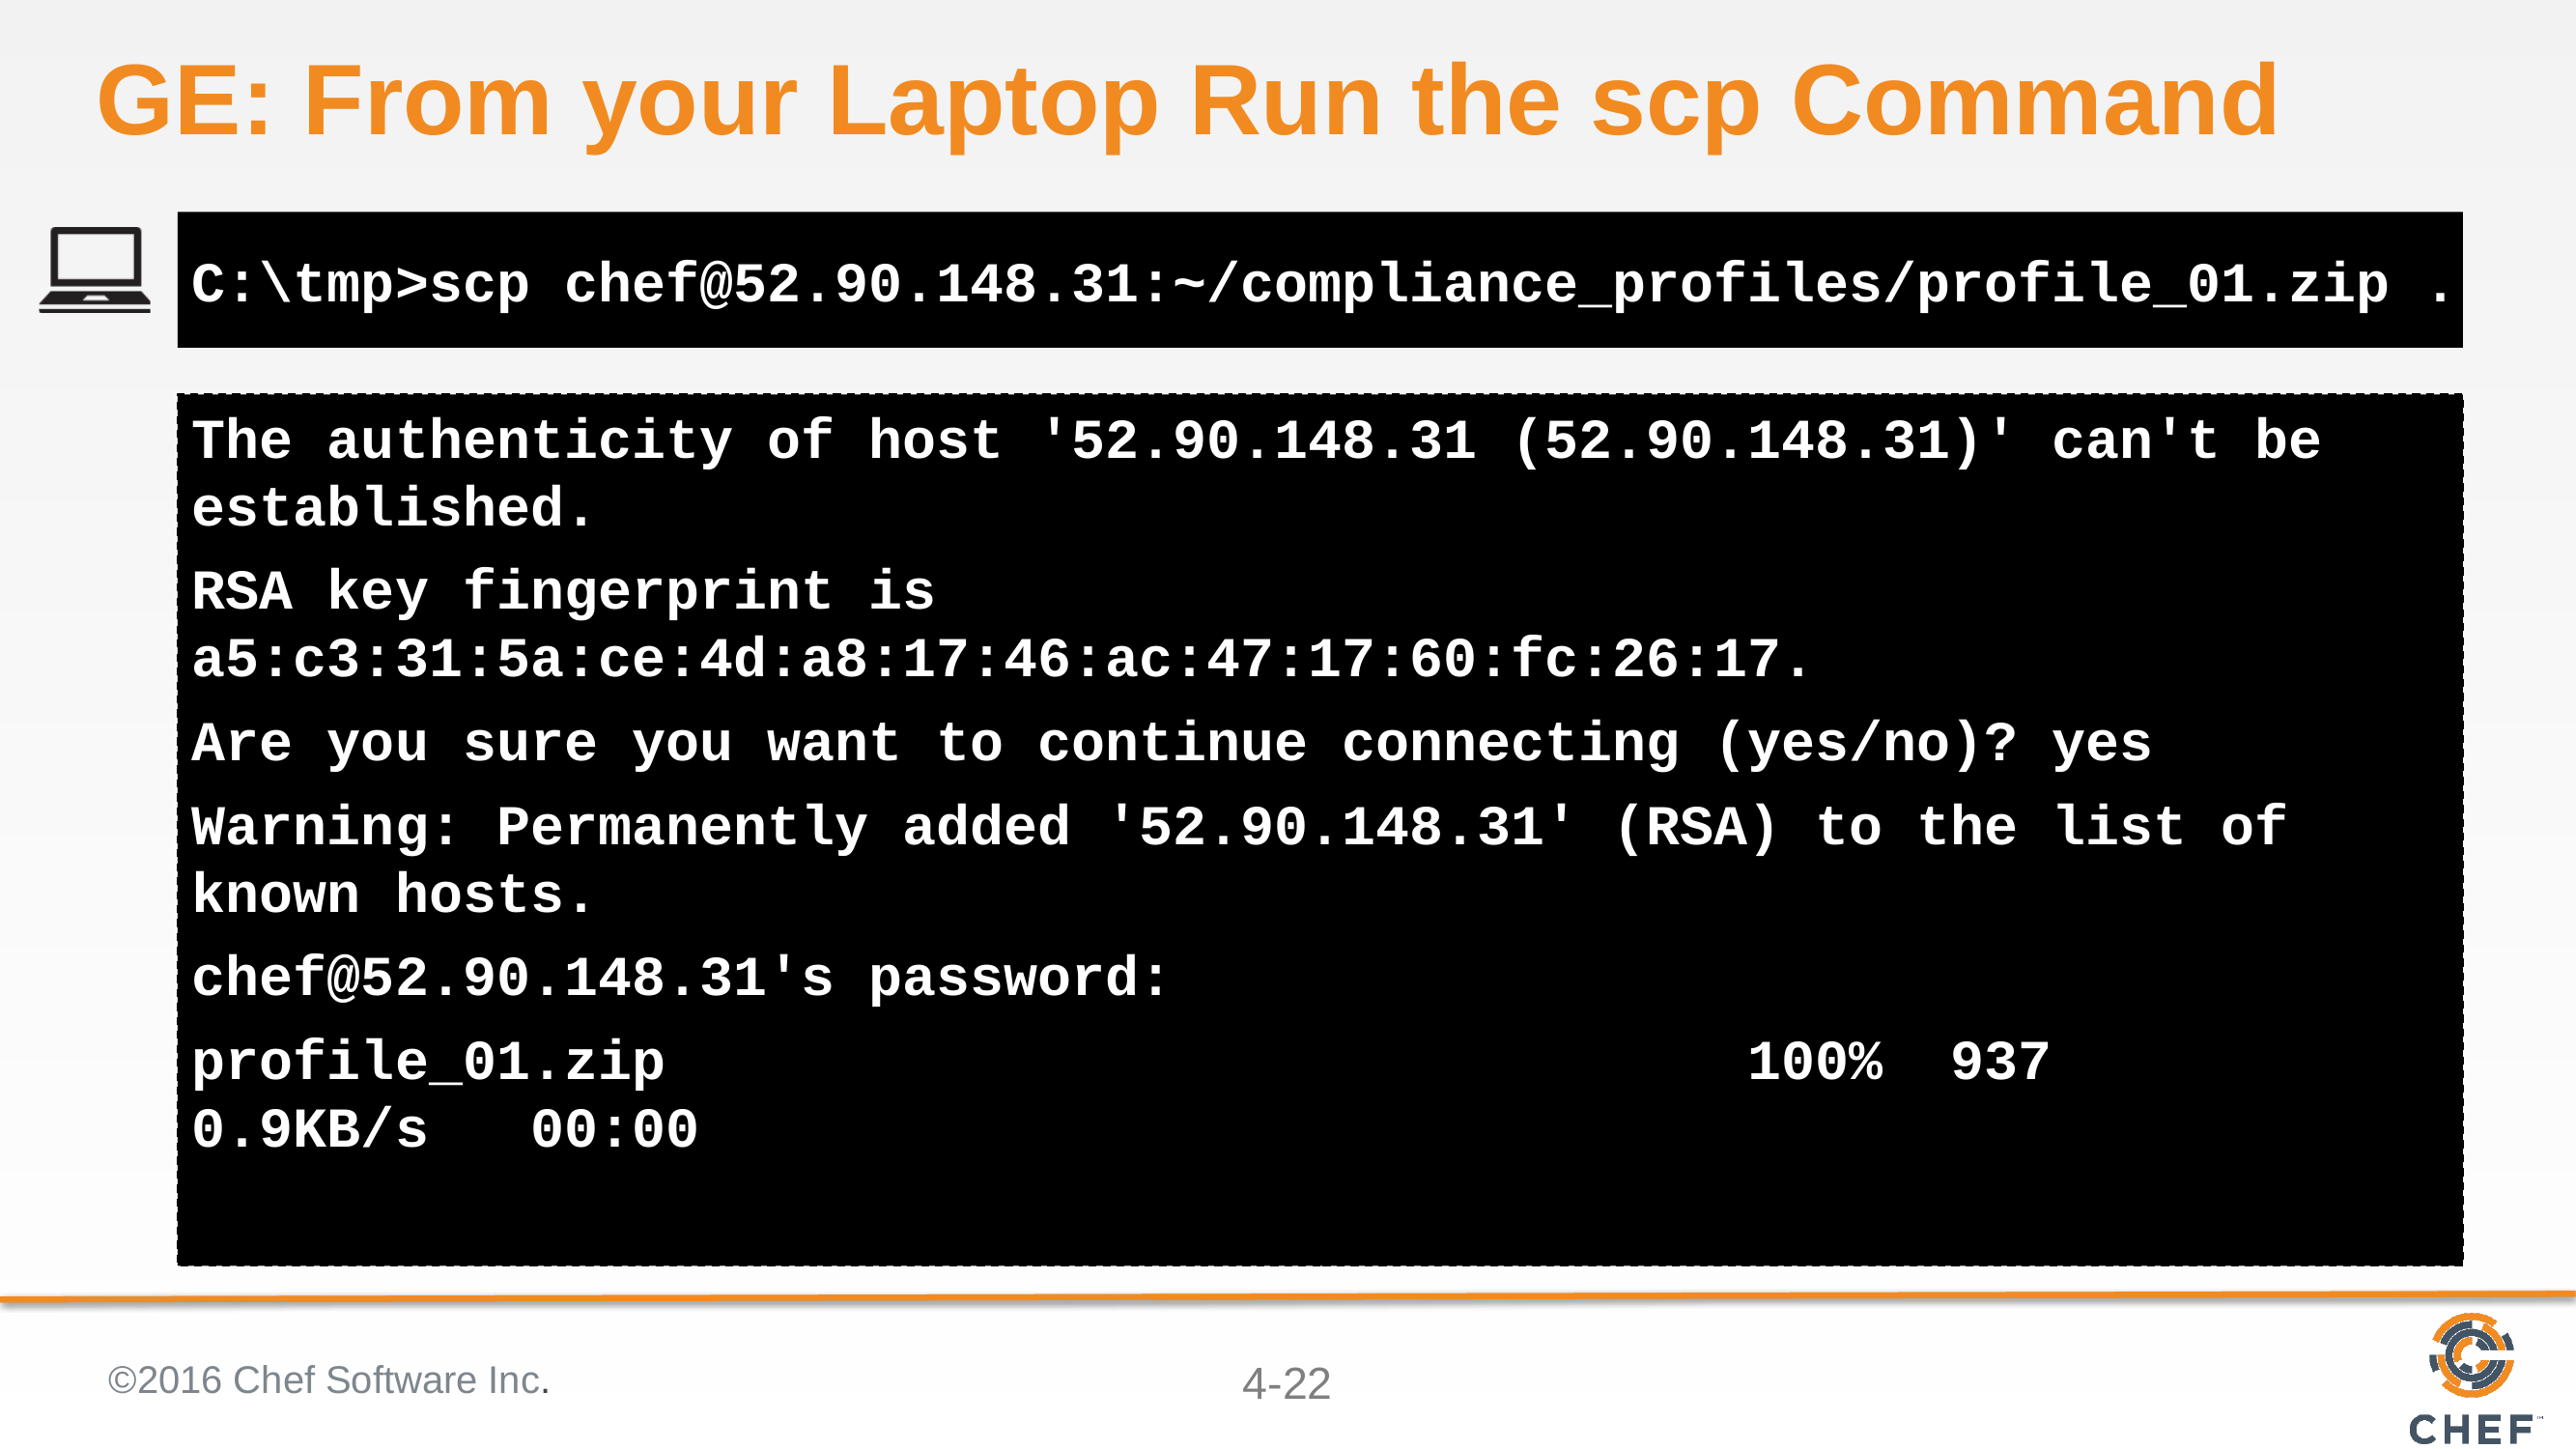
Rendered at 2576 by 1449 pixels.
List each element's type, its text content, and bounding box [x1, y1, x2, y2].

list The authenticity of host '52.90.148.31 (52.90.148.31)' can't be established. RSA key fingerprint is a5:c3:31:5a:ce:4d:a8:17:46:ac:47:17:60:fc:26:17. Are you sure you want to continue connecting (yes/no)? yes Warning: Permanently added '52.90.148.31' (RSA) to the list of known hosts. chef@52.90.148.31's password: profile_01.zip 100% 937 0.9KB/s 00:00 [177, 393, 2464, 1266]
picture [2399, 1297, 2551, 1449]
title GE: From your Laptop Run the scp Command [96, 48, 2463, 180]
list C:\tmp>scp chef@52.90.148.31:~/compliance_profiles/profile_01.zip . [177, 212, 2463, 348]
